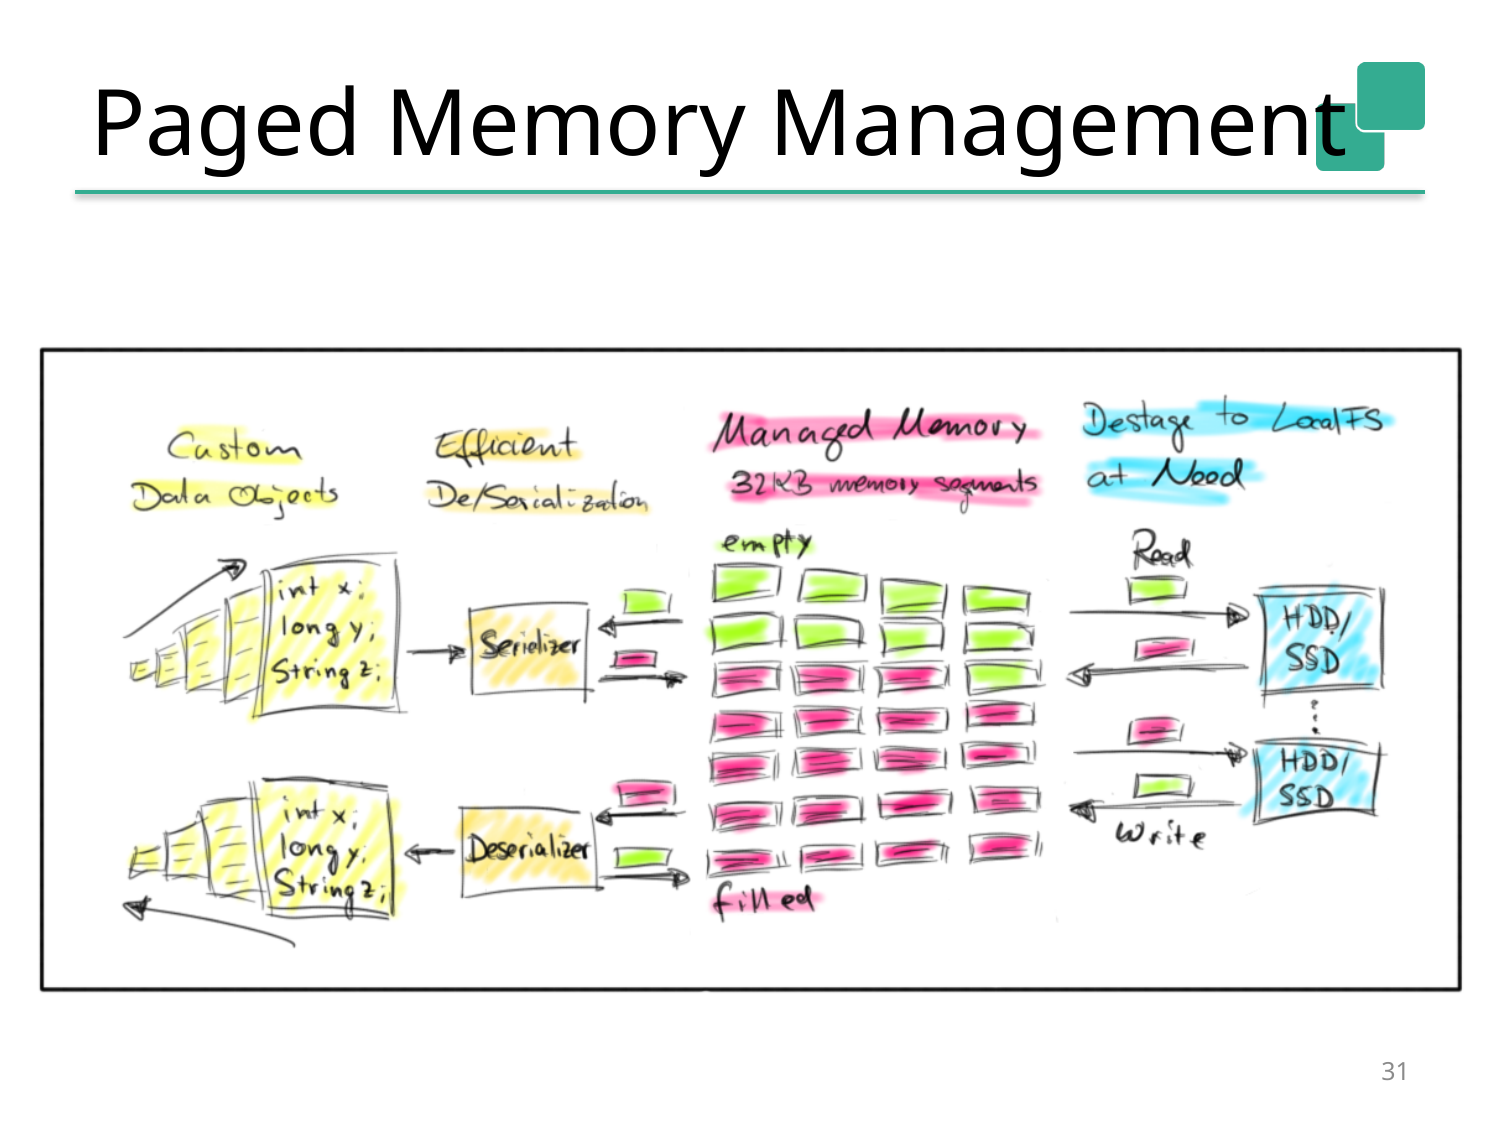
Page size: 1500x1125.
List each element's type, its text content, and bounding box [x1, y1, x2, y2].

picture [19, 335, 1481, 1004]
title Paged Memory Management [75, 45, 1425, 193]
slide_number 31 [1074, 1042, 1425, 1103]
